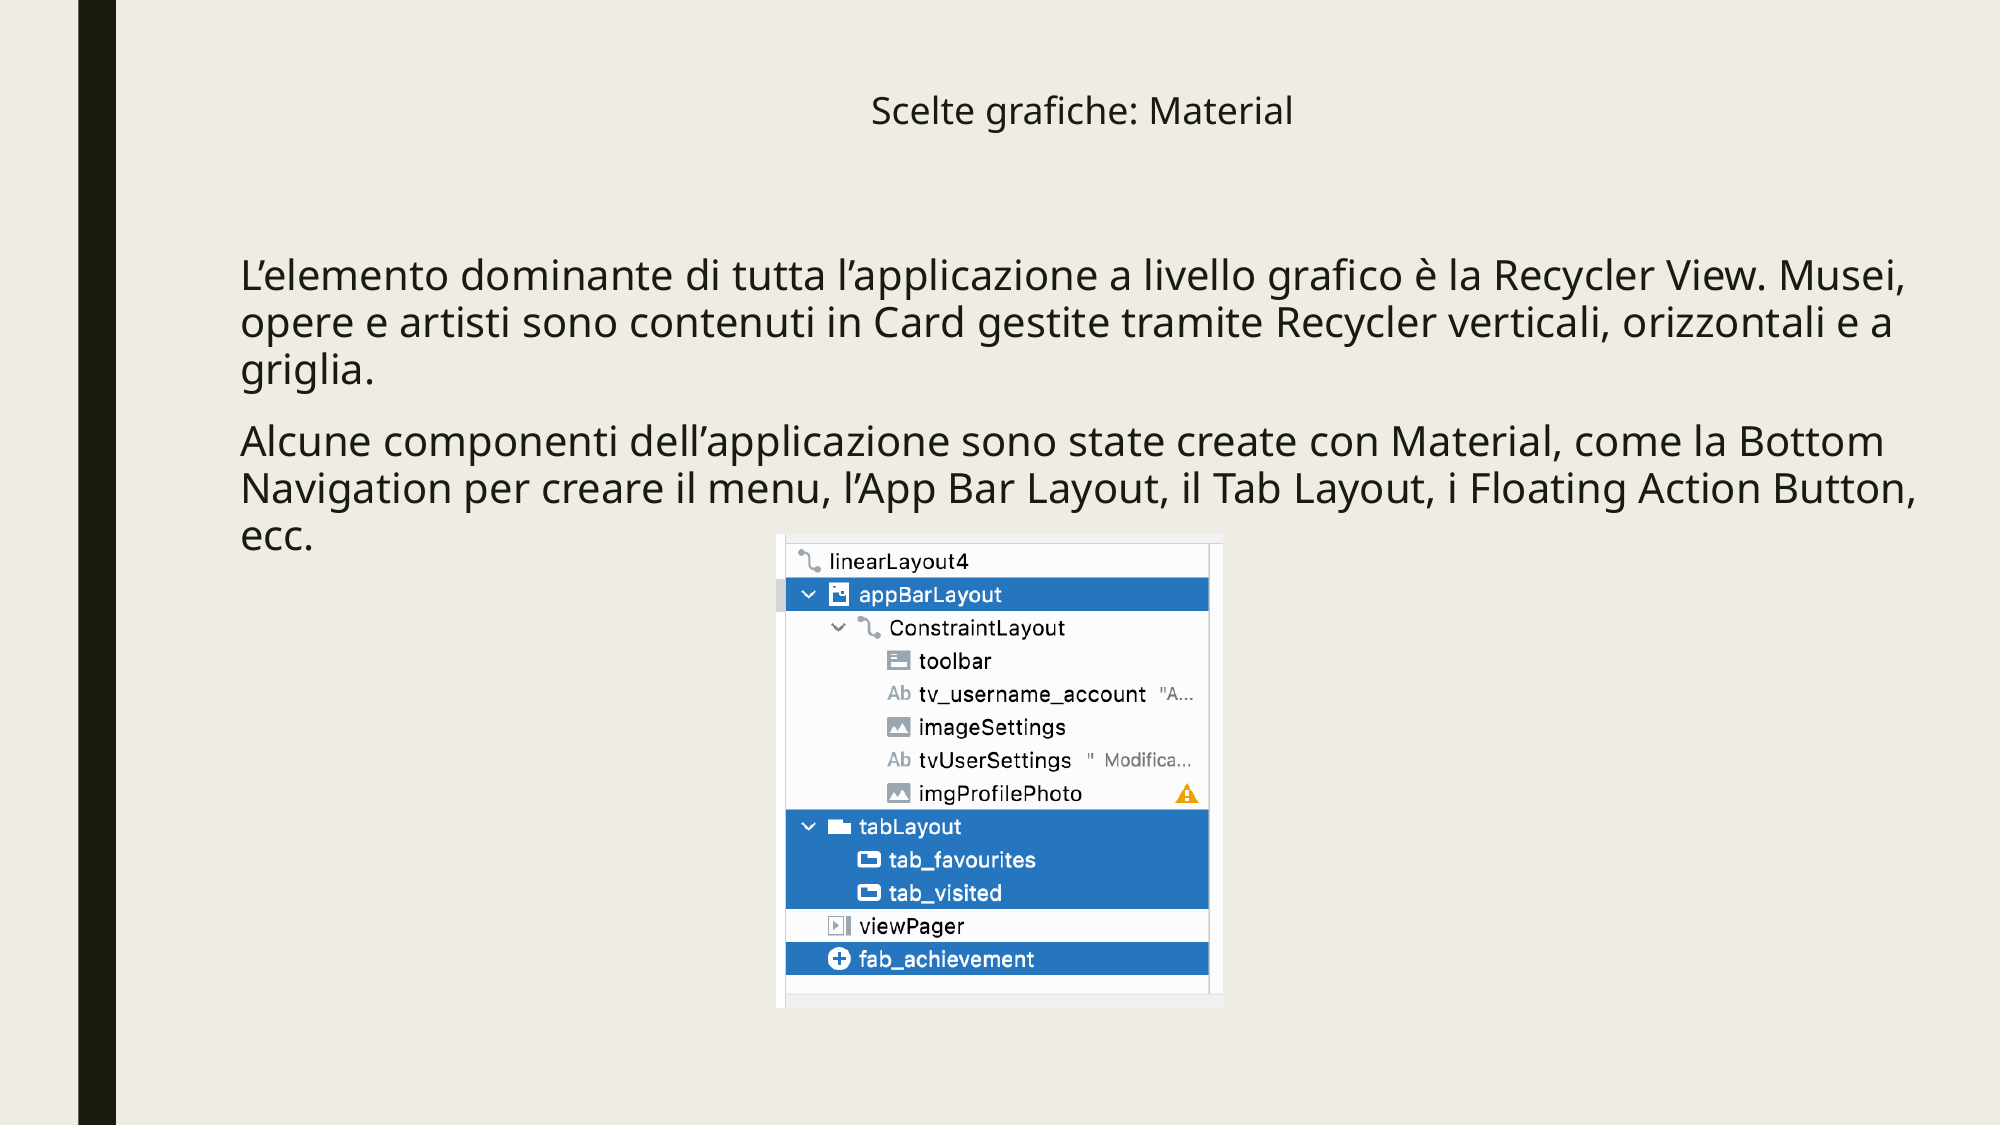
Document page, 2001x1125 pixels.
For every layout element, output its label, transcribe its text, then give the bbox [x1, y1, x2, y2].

title Scelte grafiche: Material [225, 85, 1941, 228]
picture [776, 534, 1223, 1008]
list L’elemento dominante di tutta l’applicazione a livello grafico è la Recycler View. Musei, opere e artisti sono contenuti in Card gestite tramite Recycler verticali, orizzontali e a griglia. Alcune componenti dell’applicazione sono state create con Material, come la Bottom Navigation per creare il menu, l’App Bar Layout, il Tab Layout, i Floating Action Button, ecc. [225, 245, 1941, 936]
